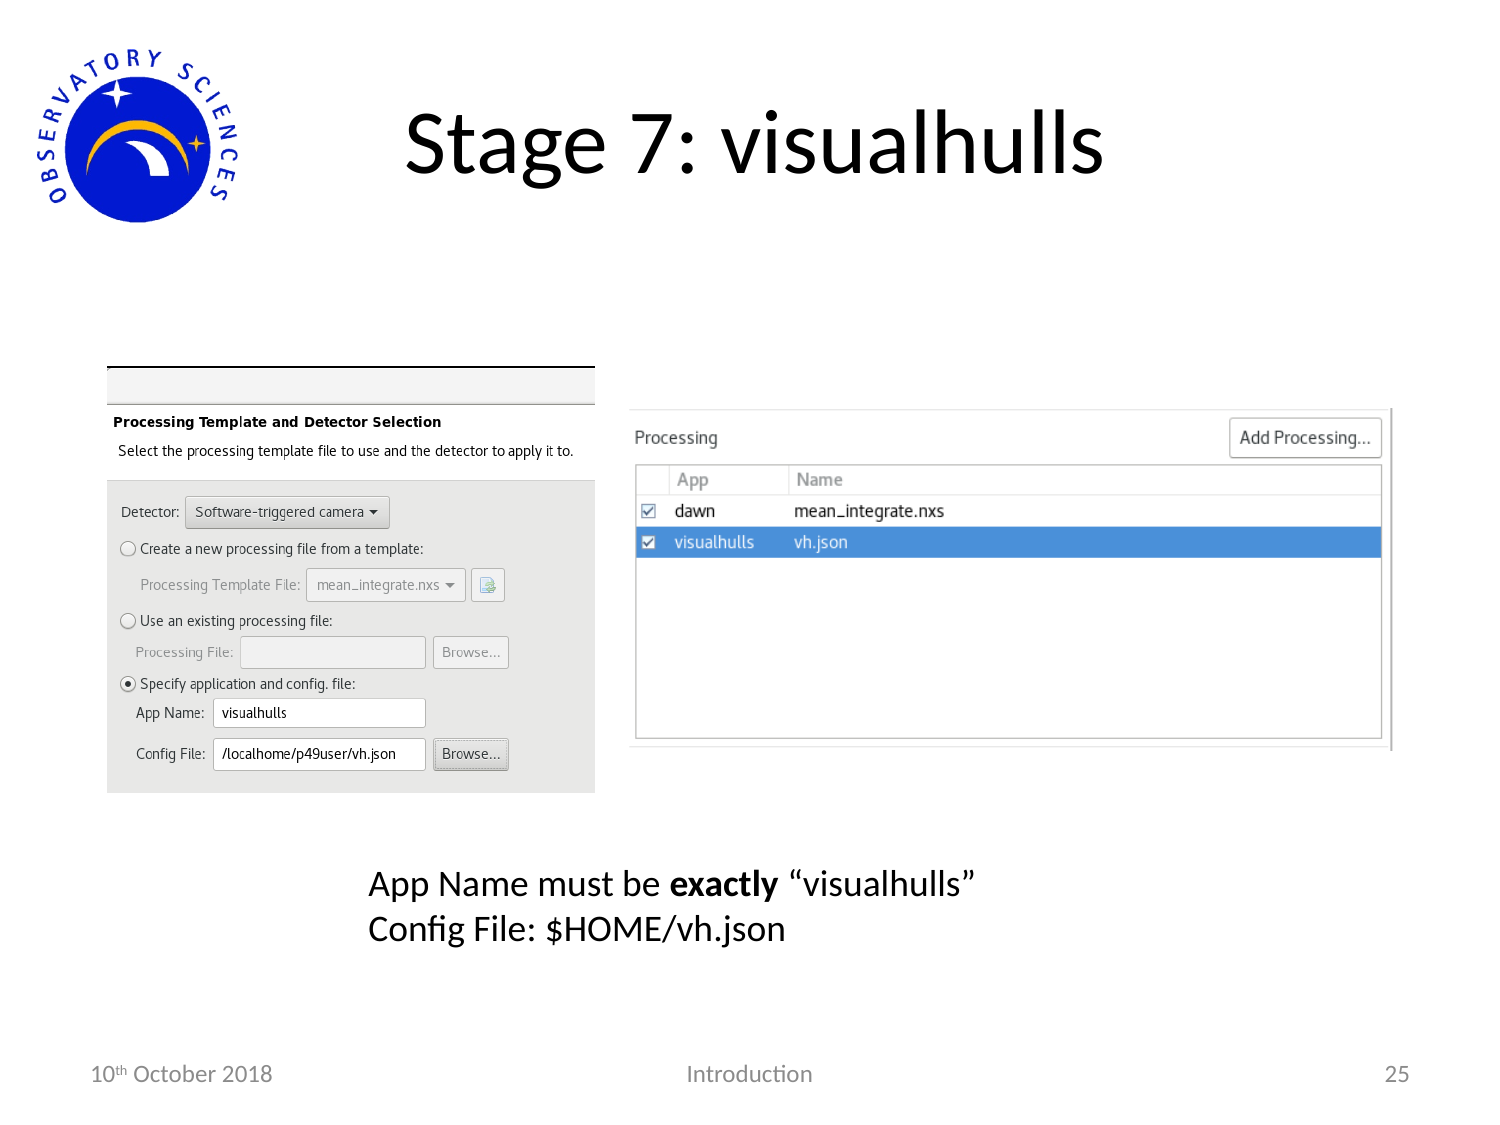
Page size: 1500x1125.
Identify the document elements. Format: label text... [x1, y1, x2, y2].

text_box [107, 366, 1393, 793]
slide_number 25 [1074, 1042, 1425, 1103]
picture [37, 49, 238, 223]
text_box App Name must be exactly “visualhulls” Config File: $HOME/vh.json [353, 851, 992, 957]
title Stage 7: visualhulls [253, 42, 1258, 231]
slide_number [75, 1042, 425, 1103]
footer Introduction [512, 1042, 988, 1103]
